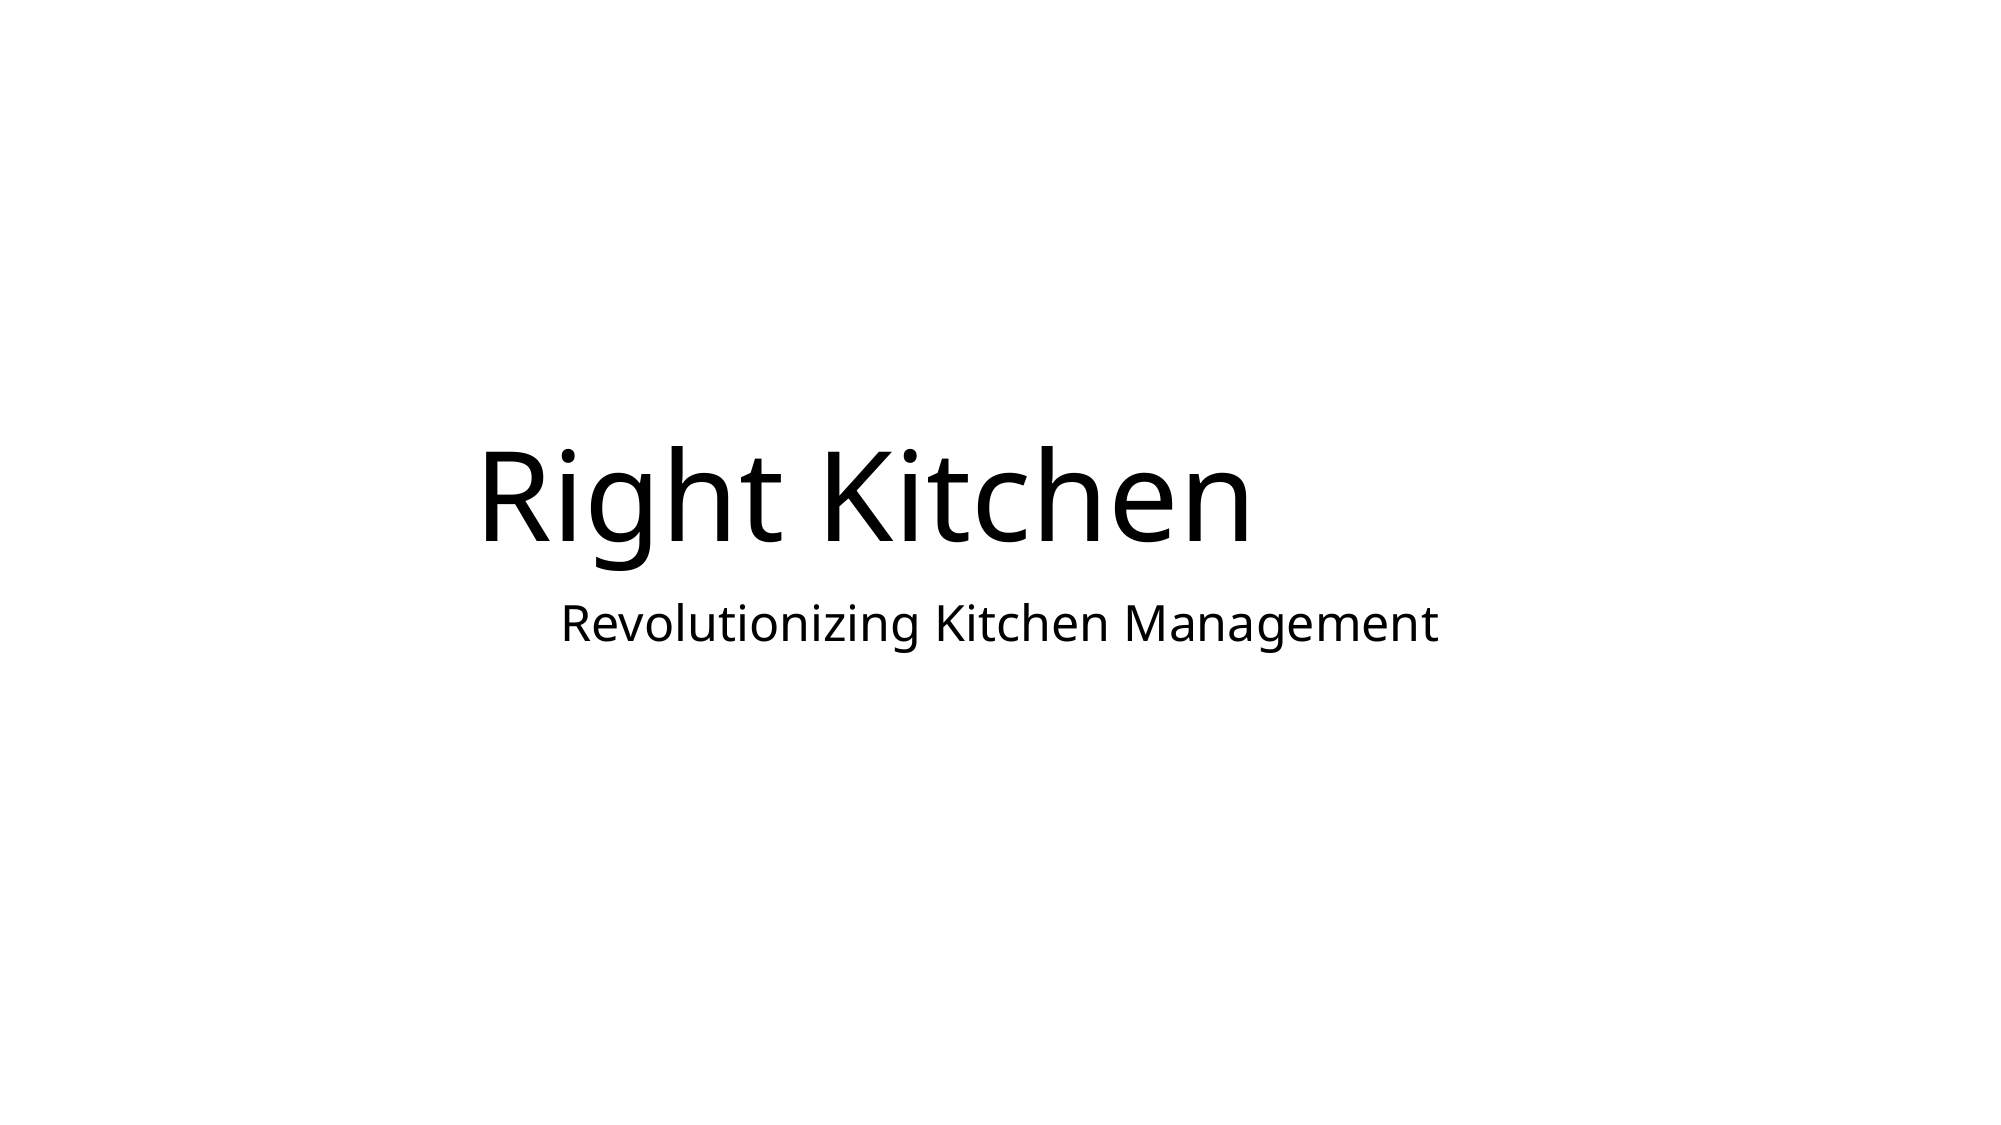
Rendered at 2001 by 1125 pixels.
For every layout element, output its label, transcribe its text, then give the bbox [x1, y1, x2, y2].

title Right Kitchen [249, 184, 1750, 576]
subtitle Revolutionizing Kitchen Management [249, 590, 1750, 863]
